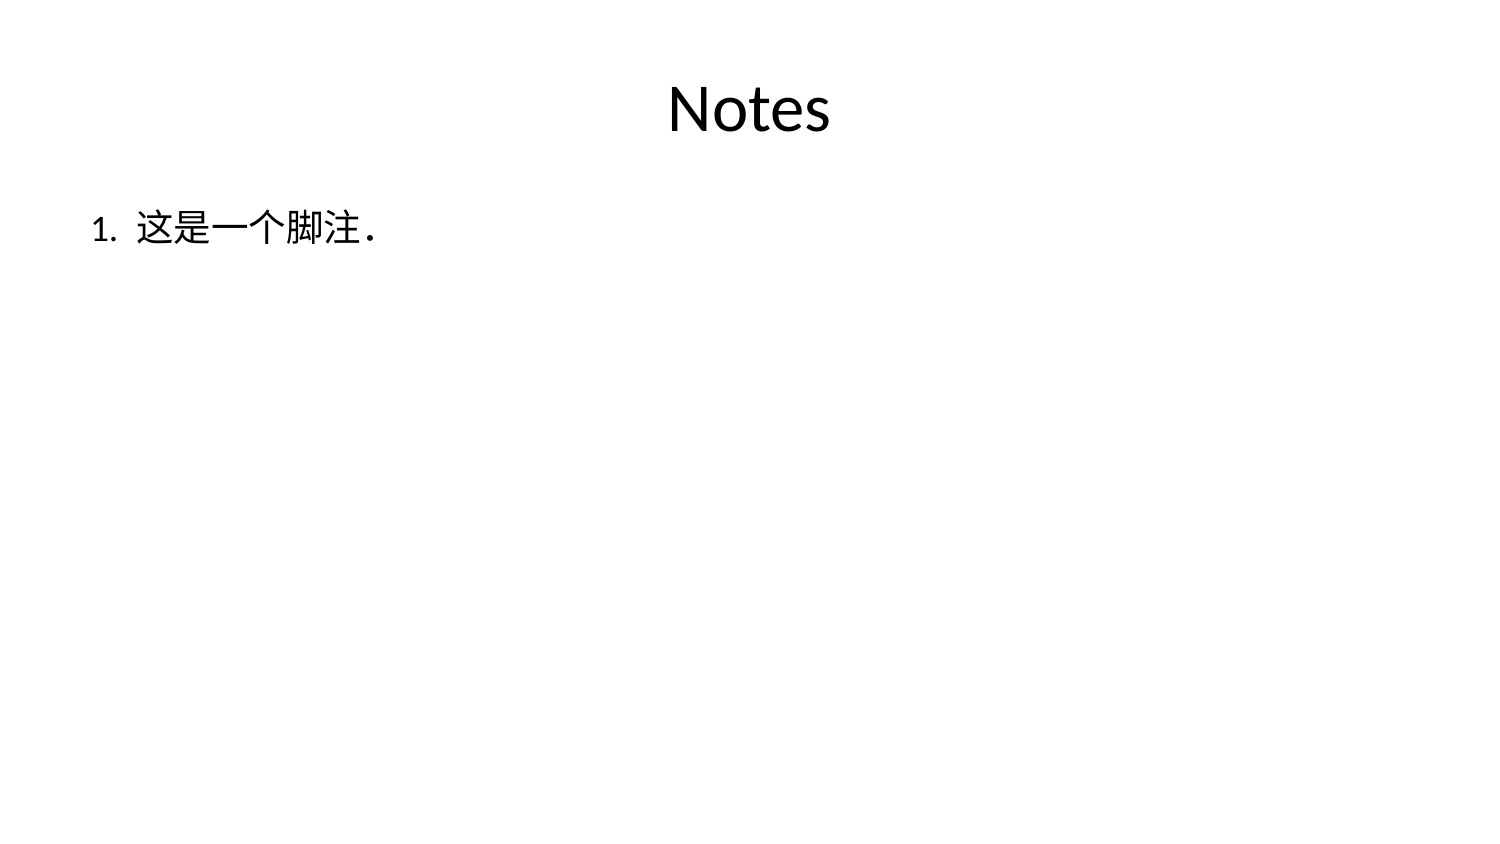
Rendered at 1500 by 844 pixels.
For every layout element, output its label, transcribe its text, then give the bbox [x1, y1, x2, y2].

list 1. 这是一个脚注． [75, 196, 1425, 754]
title Notes [75, 33, 1425, 175]
